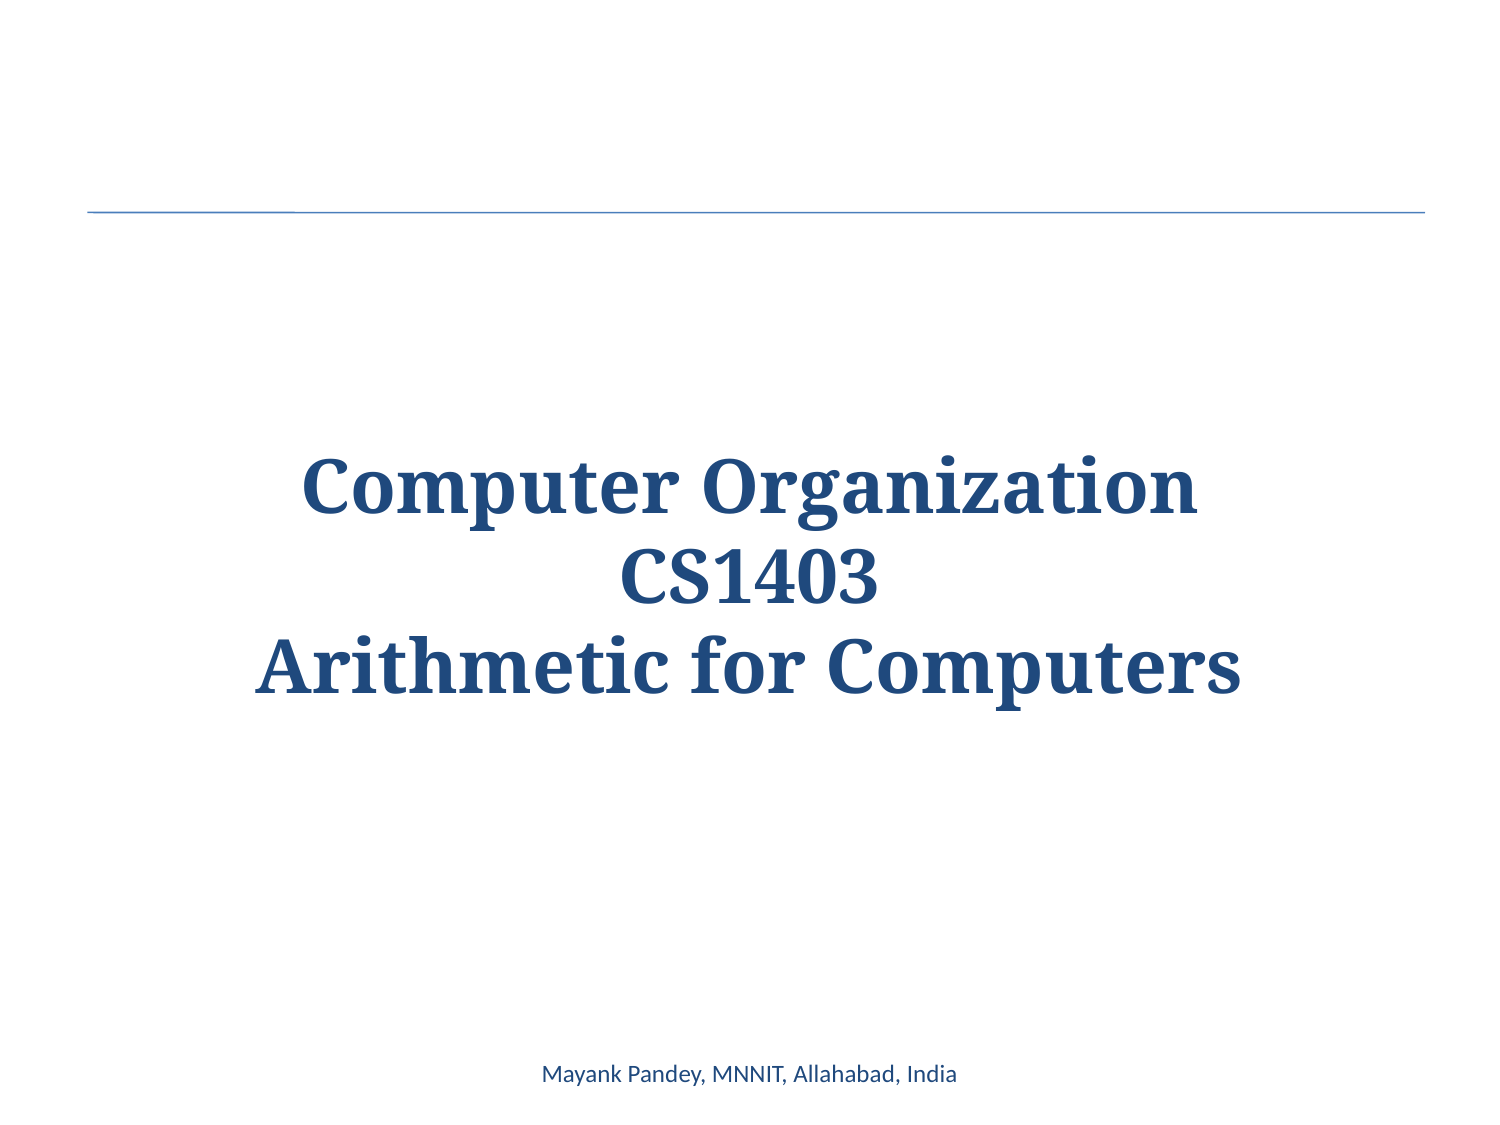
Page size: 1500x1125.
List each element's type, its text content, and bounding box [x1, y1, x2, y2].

footer Mayank Pandey, MNNIT, Allahabad, India [512, 1042, 988, 1103]
text_box Computer Organization CS1403 Arithmetic for Computers [62, 430, 1438, 716]
